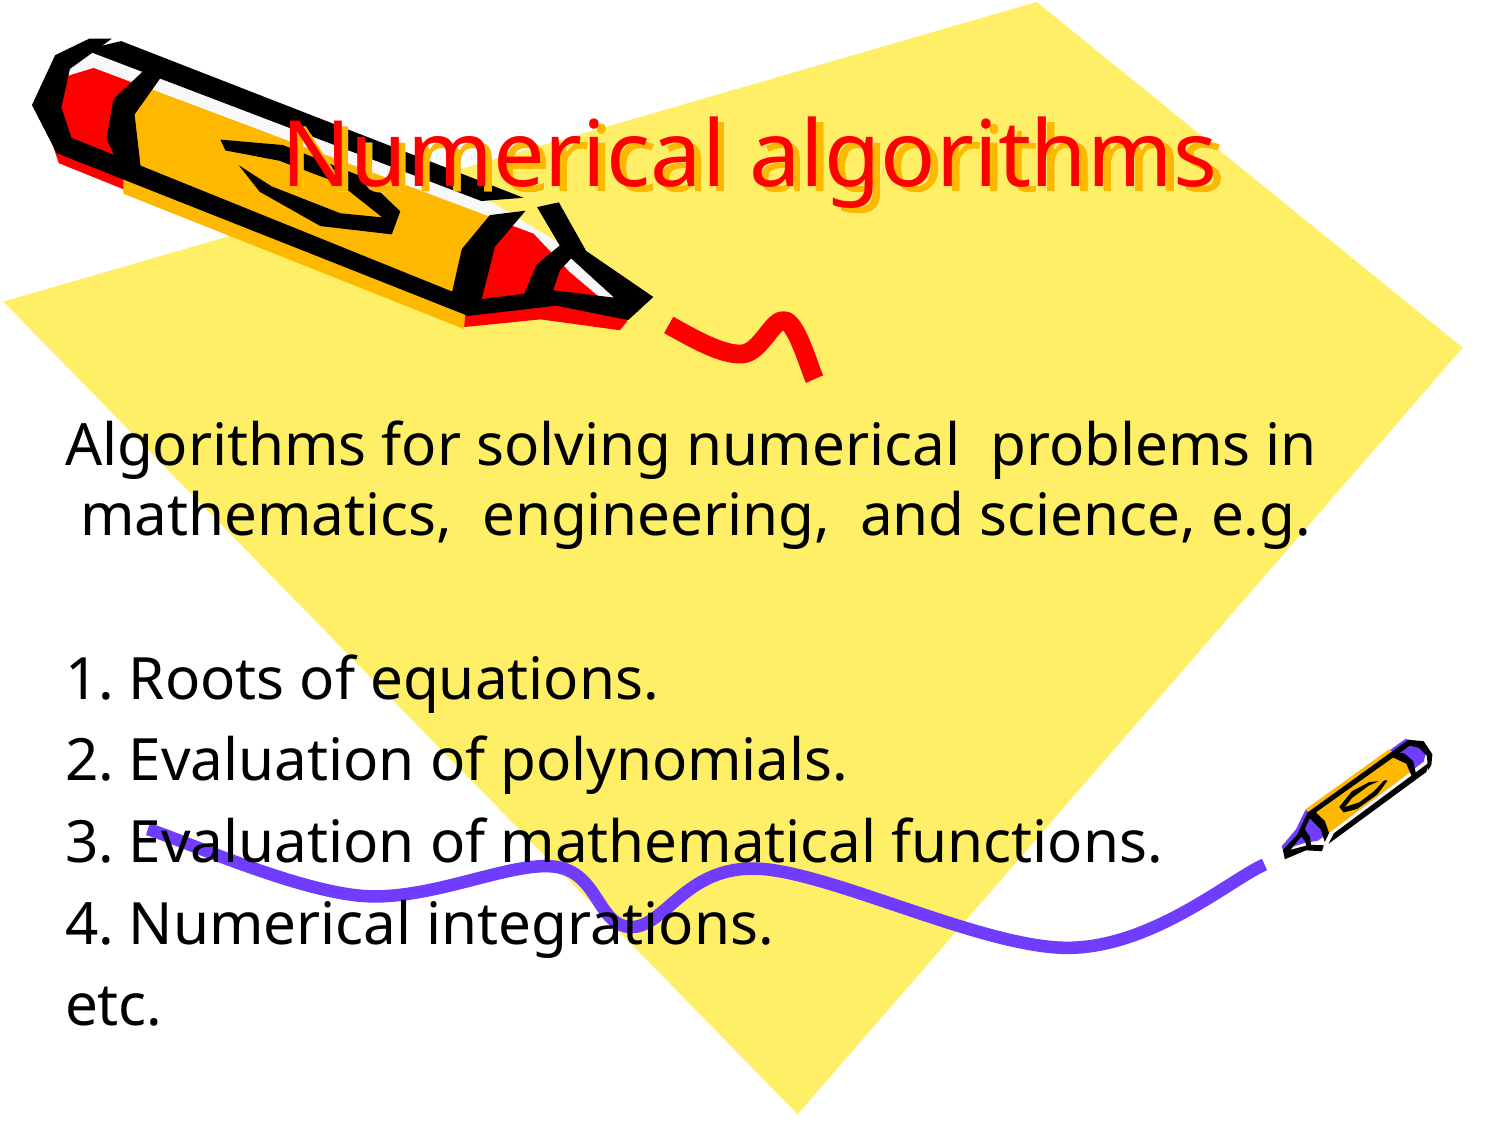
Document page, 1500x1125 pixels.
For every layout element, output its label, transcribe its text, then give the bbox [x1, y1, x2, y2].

subtitle Algorithms for solving numerical problems in mathematics, engineering, and science, e.g. 1. Roots of equations. 2. Evaluation of polynomials. 3. Evaluation of mathematical functions. 4. Numerical integrations. etc. [49, 399, 1438, 1088]
title Numerical algorithms [112, 99, 1388, 213]
